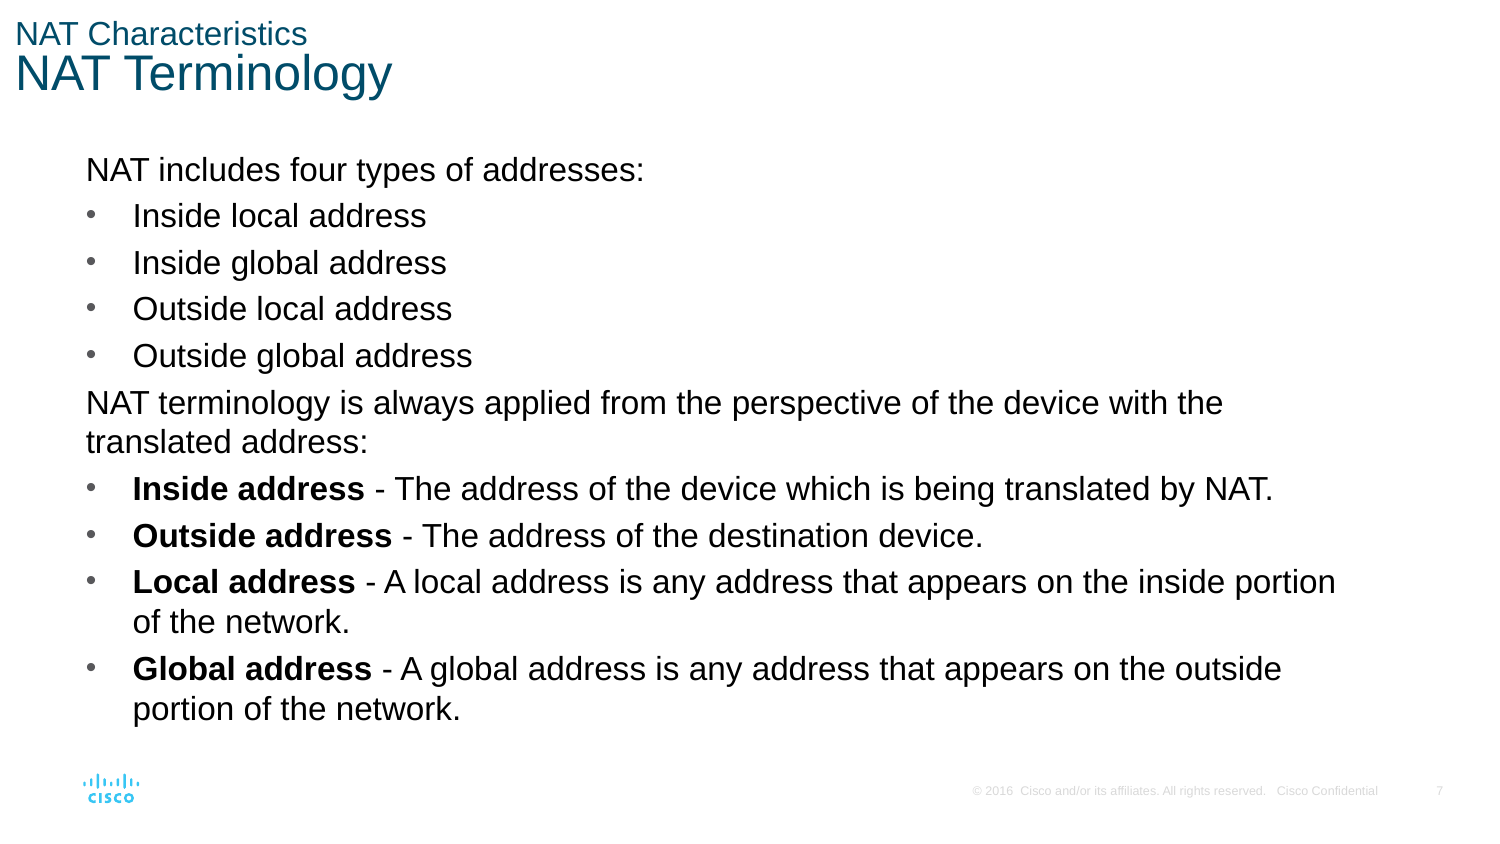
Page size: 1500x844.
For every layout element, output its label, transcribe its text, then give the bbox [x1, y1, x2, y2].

title NAT Characteristics NAT Terminology [0, 0, 1369, 121]
list NAT includes four types of addresses: Inside local address Inside global address Outside local address Outside global address NAT terminology is always applied from the perspective of the device with the translated address: Inside address - The address of the device which is being translated by NAT. Outside address - The address of the destination device. Local address - A local address is any address that appears on the inside portion of the network. Global address - A global address is any address that appears on the outside portion of the network. [70, 140, 1369, 765]
